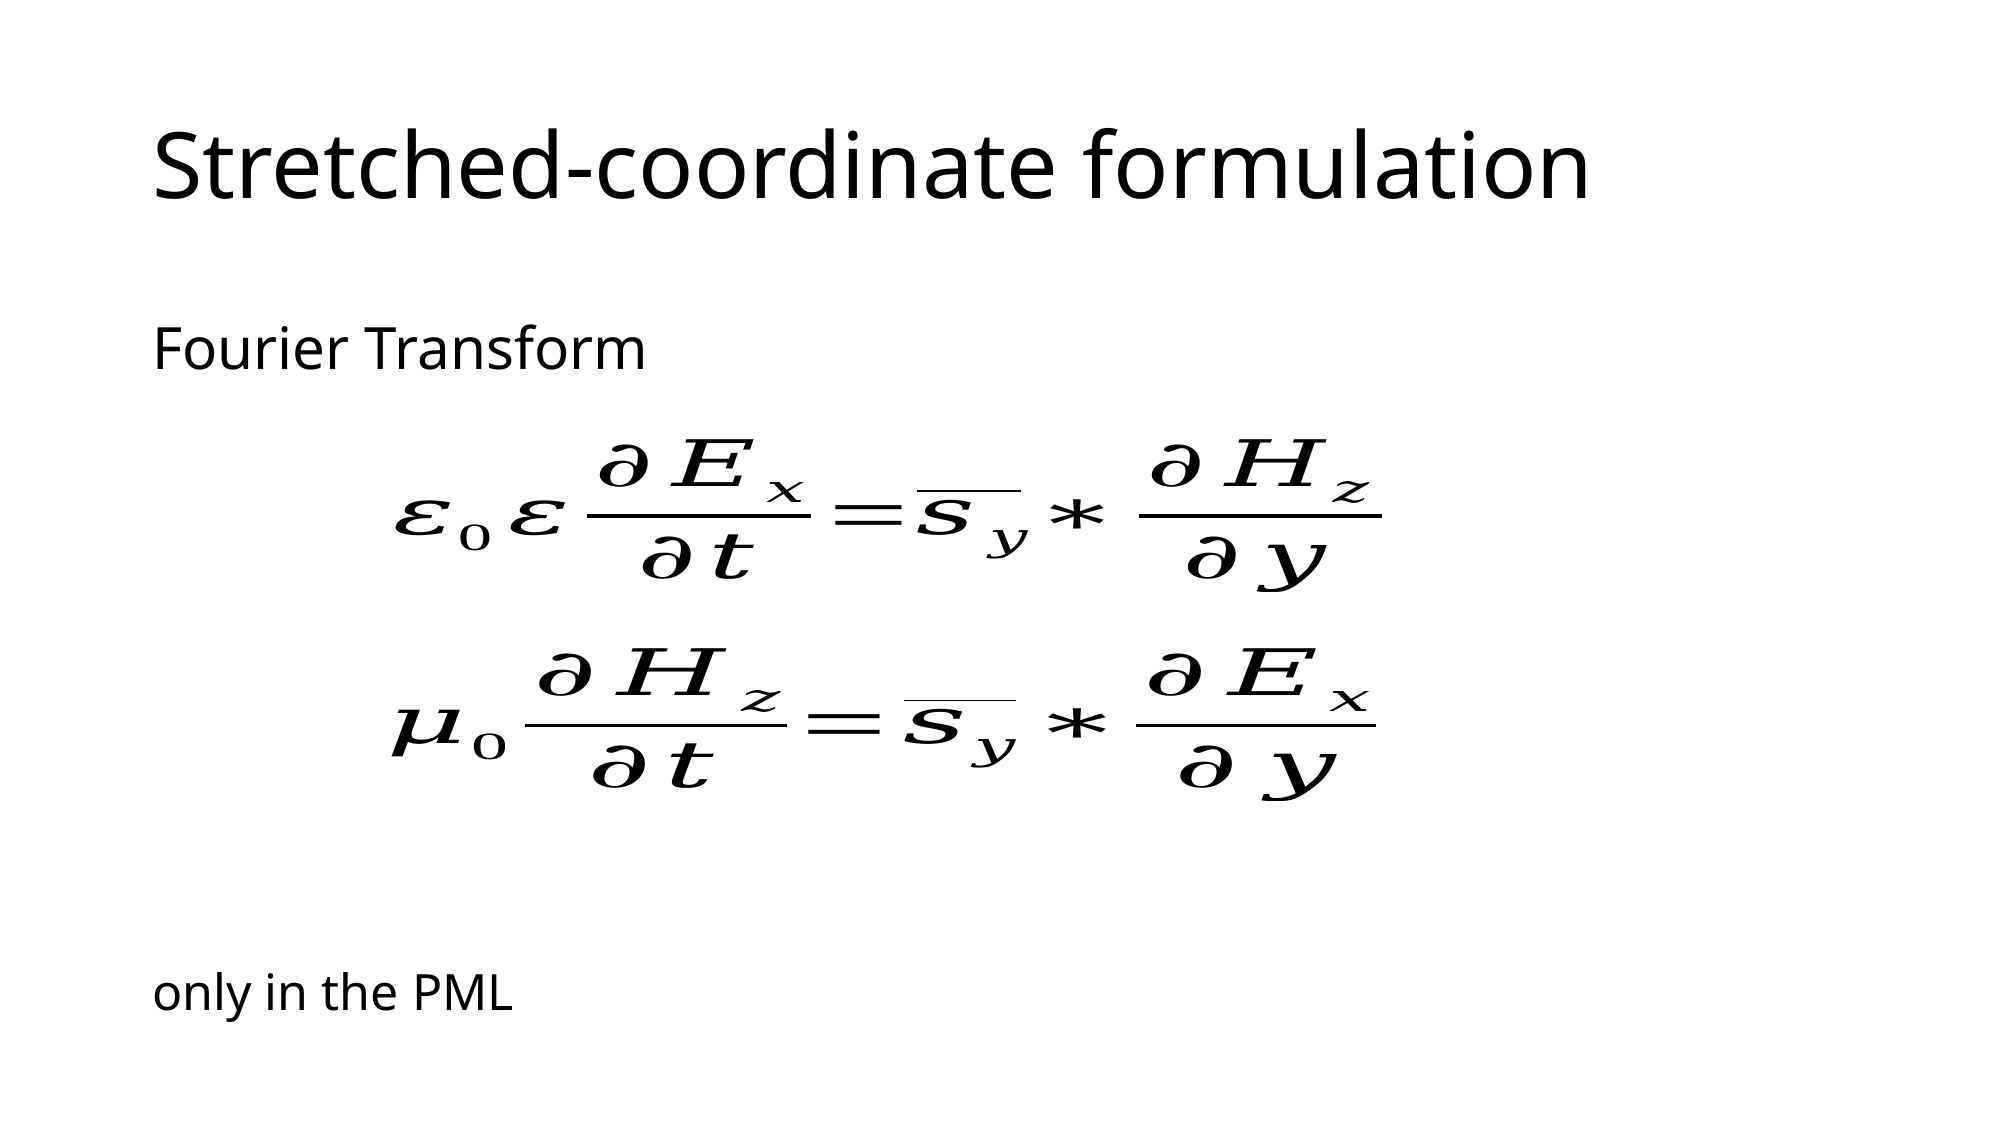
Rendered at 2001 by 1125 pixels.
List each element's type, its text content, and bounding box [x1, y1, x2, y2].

text_box only in the PML [137, 953, 2000, 1029]
title Stretched-coordinate formulation [137, 59, 1863, 278]
